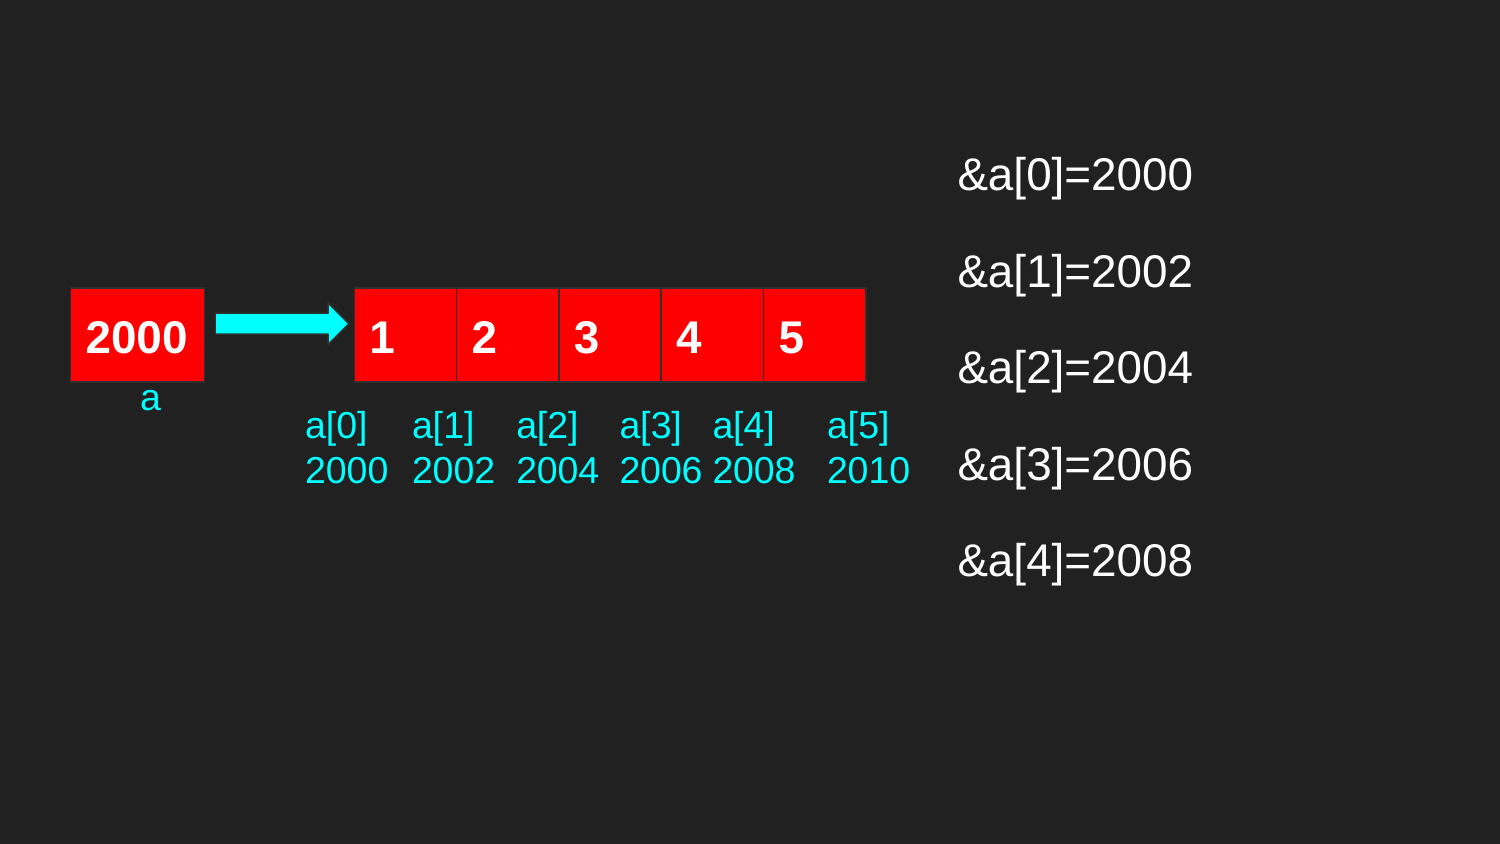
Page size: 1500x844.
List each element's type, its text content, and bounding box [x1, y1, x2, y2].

list &a[0]=2000 &a[1]=2002 &a[2]=2004 &a[3]=2006 &a[4]=2008 [701, 33, 1449, 750]
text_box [70, 287, 927, 439]
